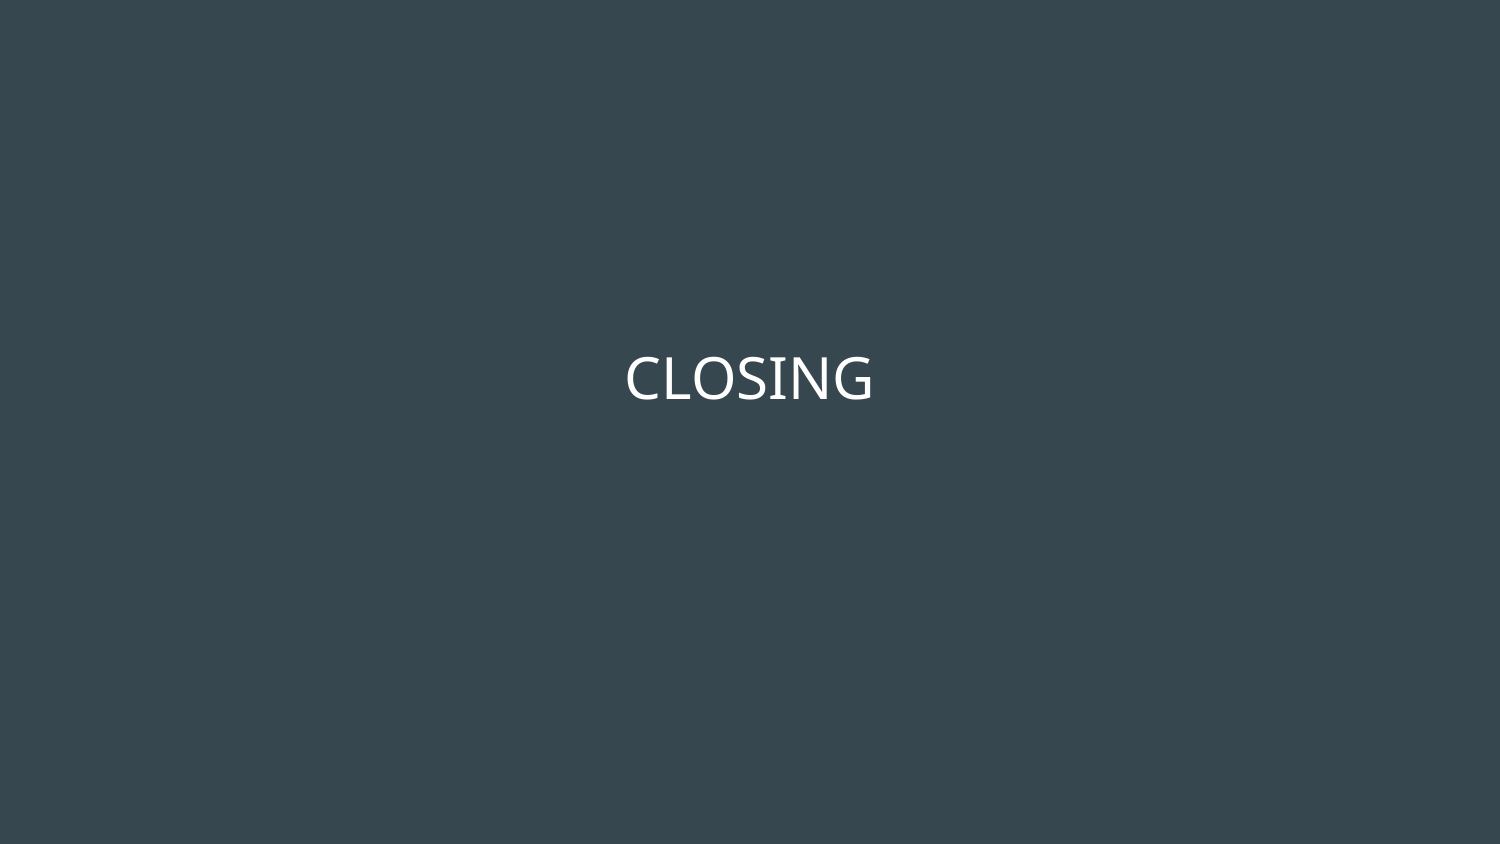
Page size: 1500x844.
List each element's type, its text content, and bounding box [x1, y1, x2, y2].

list CLOSING [51, 186, 1449, 747]
